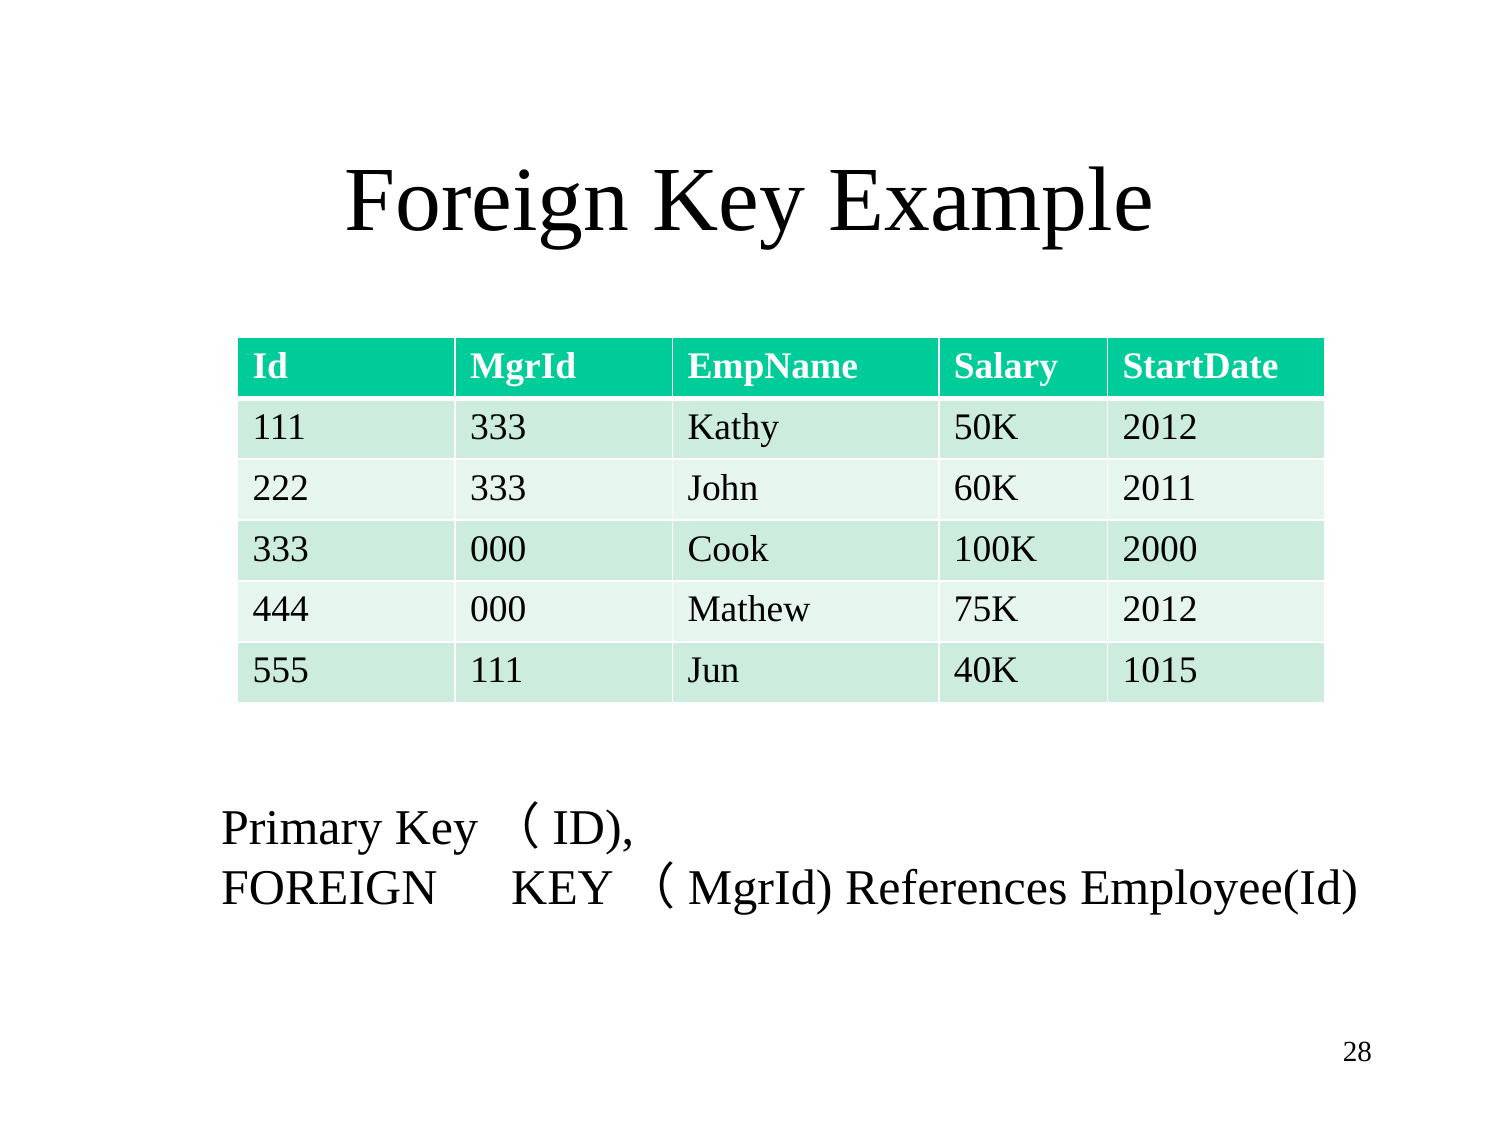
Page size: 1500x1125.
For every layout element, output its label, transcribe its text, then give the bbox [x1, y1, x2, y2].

table_cell 40K [940, 643, 1107, 702]
table_cell 333 [238, 521, 454, 580]
text_box Primary Key（ID), FOREIGN KEY（MgrId) References Employee(Id) [206, 787, 1374, 923]
table_header Id [238, 338, 454, 396]
table_cell 100K [940, 521, 1107, 580]
table_cell 1015 [1108, 643, 1324, 702]
table_cell 555 [238, 643, 454, 702]
table_cell 444 [238, 582, 454, 641]
table_cell John [673, 460, 938, 519]
table_cell Kathy [673, 401, 938, 458]
table_cell 2012 [1108, 582, 1324, 641]
table_header Salary [940, 338, 1107, 396]
table_cell 60K [940, 460, 1107, 519]
table_cell 000 [456, 582, 672, 641]
table_cell 2011 [1108, 460, 1324, 519]
title Foreign Key Example [112, 99, 1388, 288]
table_header StartDate [1108, 338, 1324, 396]
table_cell Mathew [673, 582, 938, 641]
table_cell 222 [238, 460, 454, 519]
table_cell 333 [456, 401, 672, 458]
table_cell 111 [238, 401, 454, 458]
table_cell 2012 [1108, 401, 1324, 458]
table_cell 000 [456, 521, 672, 580]
table_cell Cook [673, 521, 938, 580]
table_cell 75K [940, 582, 1107, 641]
table_cell 111 [456, 643, 672, 702]
table_header EmpName [673, 338, 938, 396]
table_cell Jun [673, 643, 938, 702]
slide_number 28 [1074, 1024, 1388, 1101]
table_header MgrId [456, 338, 672, 396]
table_cell 2000 [1108, 521, 1324, 580]
table_cell 333 [456, 460, 672, 519]
table_cell 50K [940, 401, 1107, 458]
